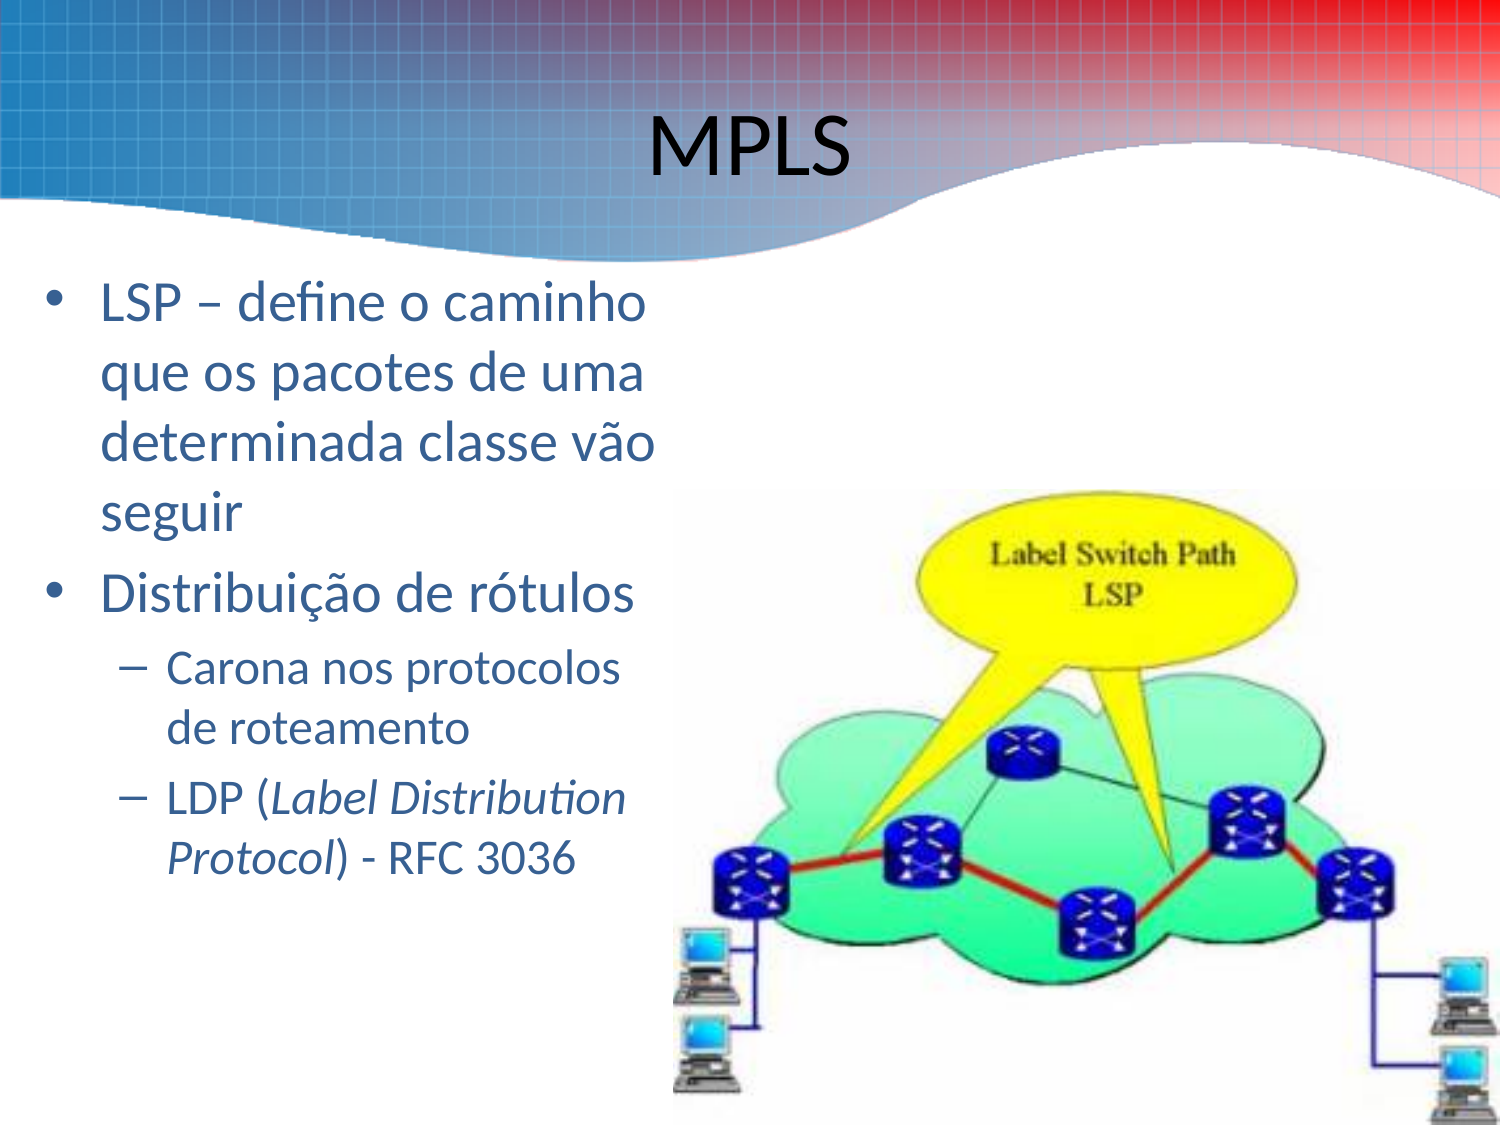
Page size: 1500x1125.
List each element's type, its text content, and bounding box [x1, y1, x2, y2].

list LSP – define o caminho que os pacotes de uma determinada classe vão seguir Distribuição de rótulos Carona nos protocolos de roteamento LDP (Label Distribution Protocol) - RFC 3036 [29, 255, 682, 999]
title MPLS [74, 44, 1426, 233]
picture [0, 0, 1500, 270]
picture [672, 488, 1500, 1125]
